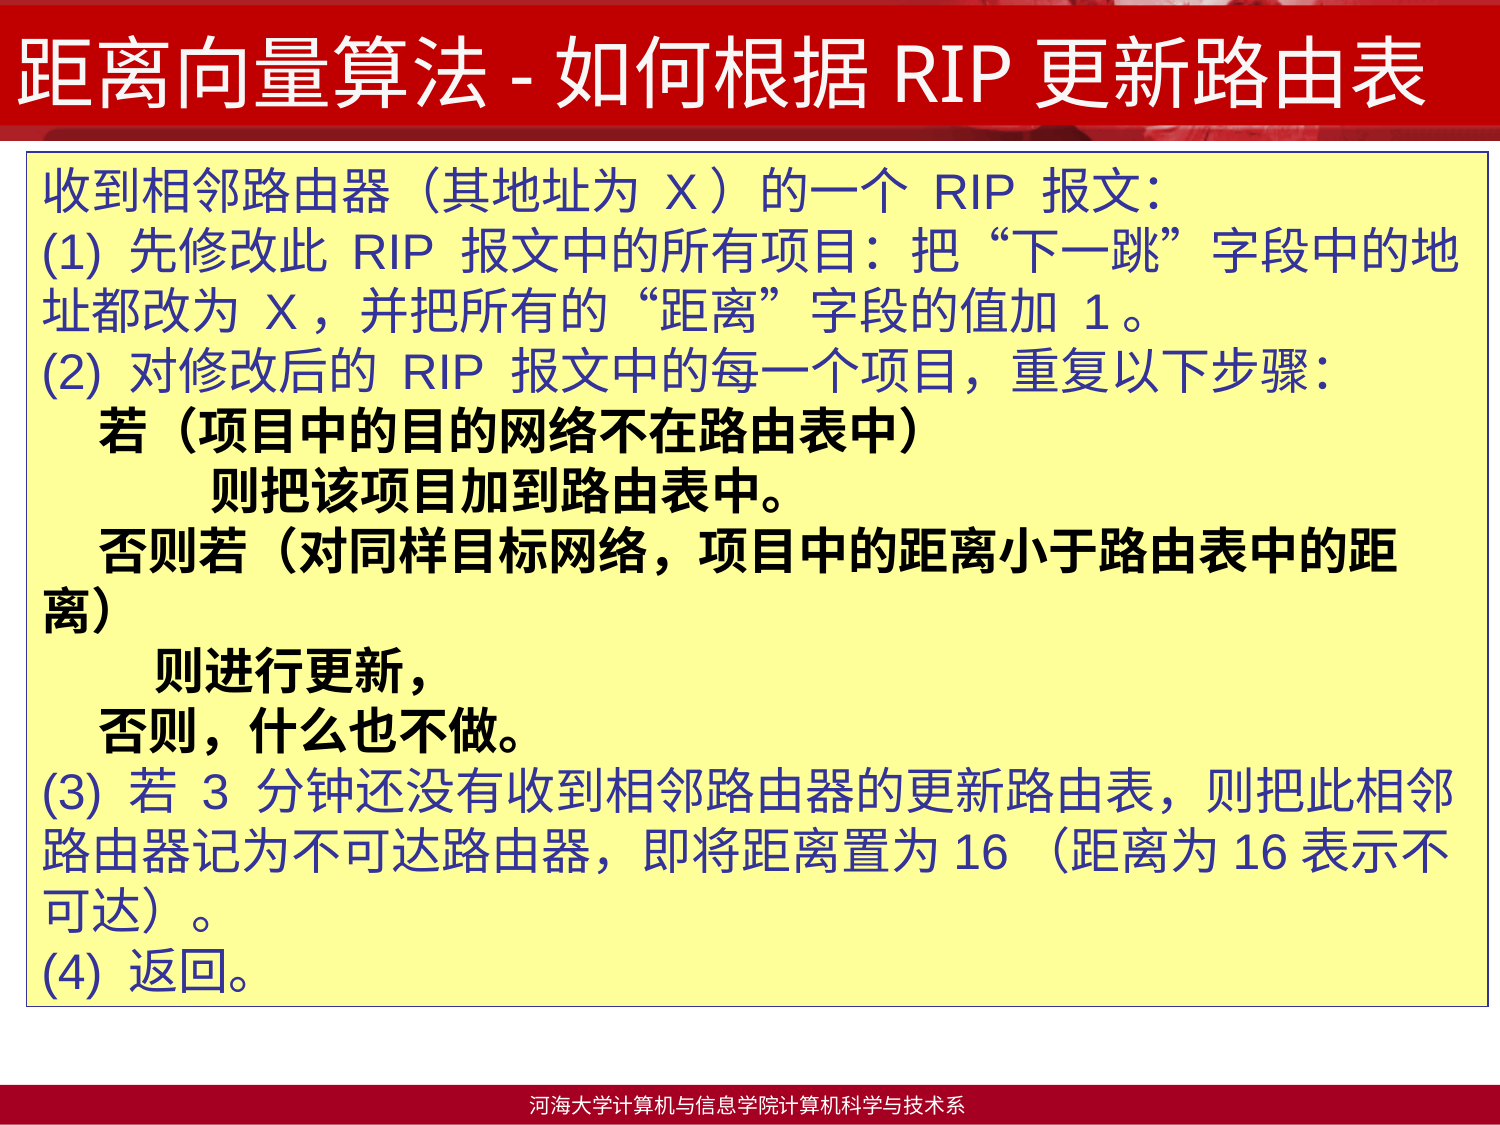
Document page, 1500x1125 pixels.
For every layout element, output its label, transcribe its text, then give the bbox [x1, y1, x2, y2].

picture [0, 126, 1500, 141]
title 距离向量算法-如何根据RIP更新路由表 [0, 5, 1500, 126]
text_box 收到相邻路由器（其地址为 X）的一个 RIP 报文： (1) 先修改此 RIP 报文中的所有项目：把“下一跳”字段中的地址都改为 X，并把所有的“距离”字段的值加 1。 (2) 对修改后的 RIP 报文中的每一个项目，重复以下步骤： 若（项目中的目的网络不在路由表中） 则把该项目加到路由表中。 否则若（对同样目标网络，项目中的距离小于路由表中的距离） 则进行更新， 否则，什么也不做。 (3) 若 3 分钟还没有收到相邻路由器的更新路由表，则把此相邻路由器记为不可达路由器，即将距离置为16（距离为16表示不可达）。 (4) 返回。 [26, 152, 1489, 1007]
picture [0, 0, 1500, 5]
